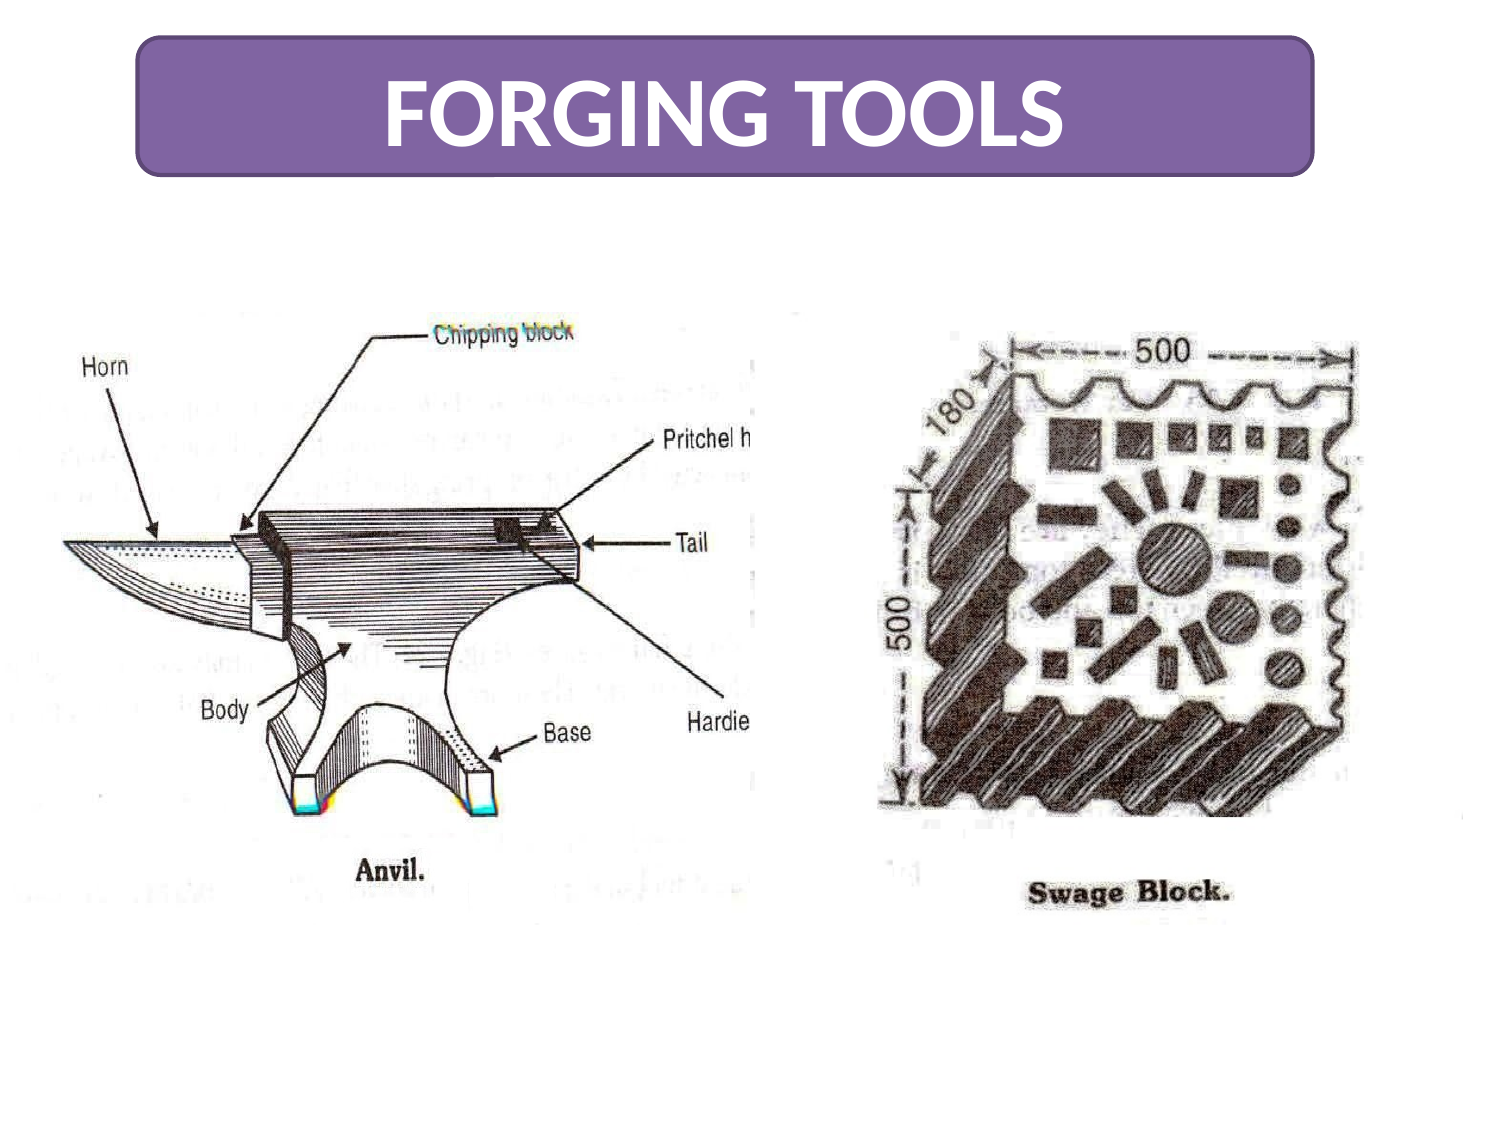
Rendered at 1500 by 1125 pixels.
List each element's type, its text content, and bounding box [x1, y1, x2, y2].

text_box FORGING TOOLS [137, 37, 1313, 175]
picture [0, 312, 1463, 938]
